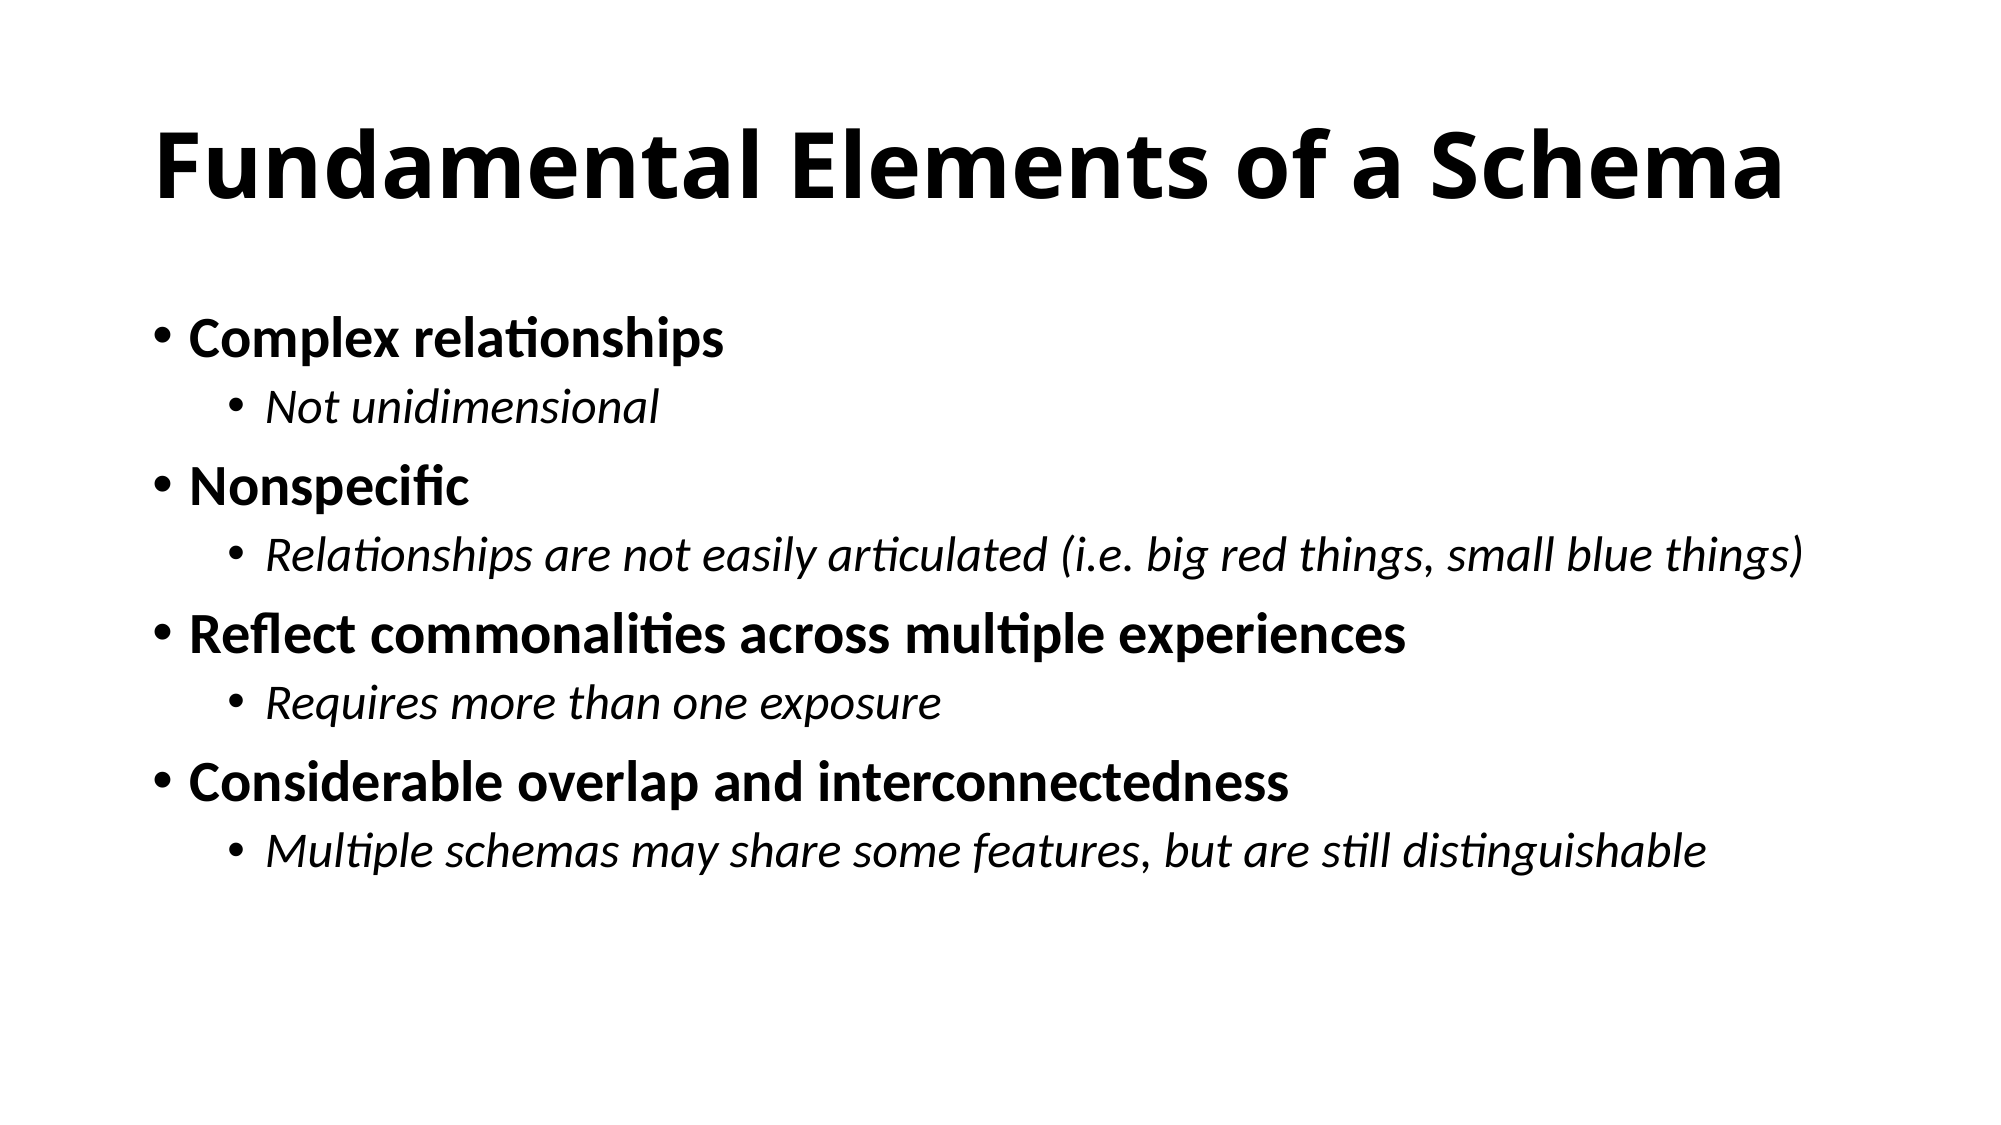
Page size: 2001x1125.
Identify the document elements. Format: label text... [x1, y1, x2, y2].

title Fundamental Elements of a Schema [137, 59, 1863, 278]
list Complex relationships Not unidimensional Nonspecific Relationships are not easily articulated (i.e. big red things, small blue things) Reflect commonalities across multiple experiences Requires more than one exposure Considerable overlap and interconnectedness Multiple schemas may share some features, but are still distinguishable [137, 299, 1863, 1014]
